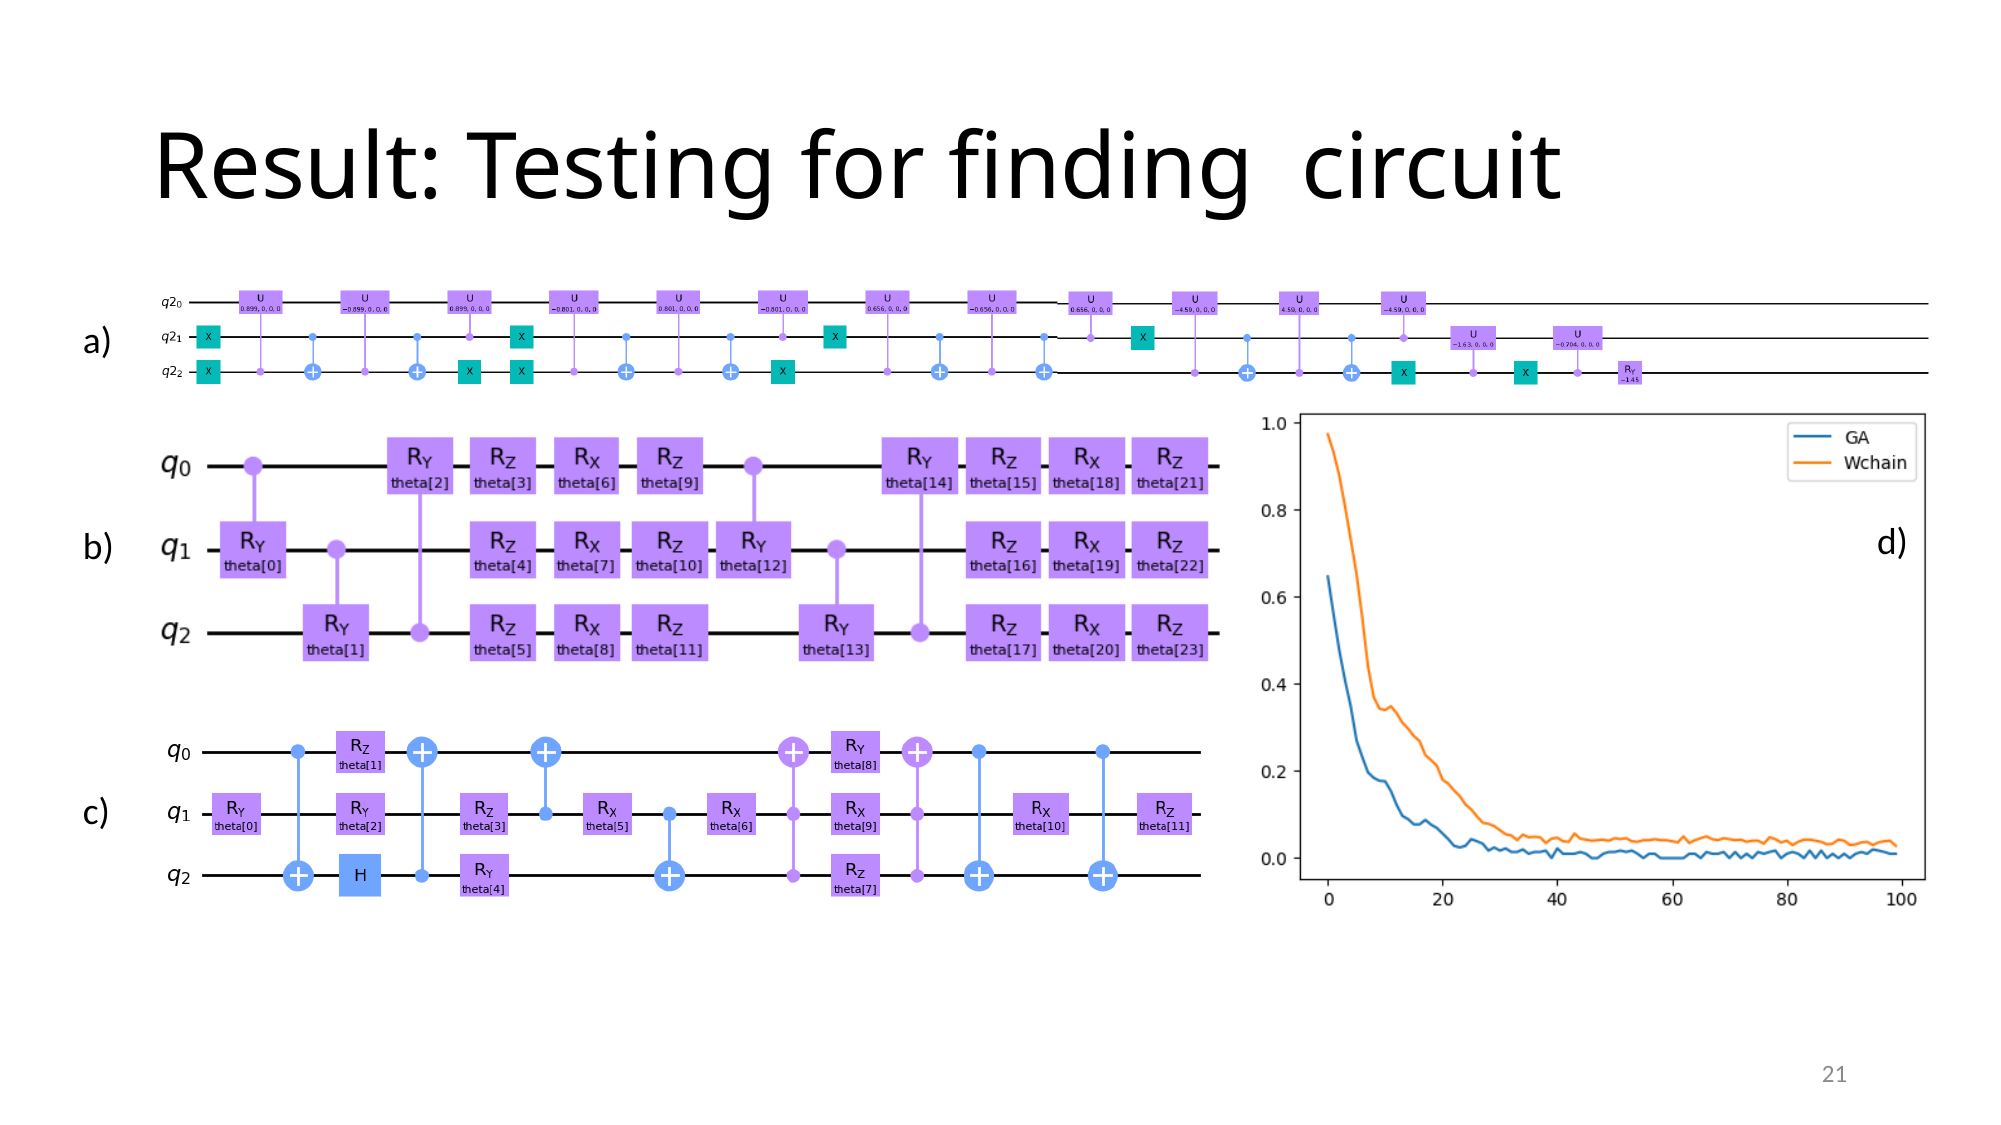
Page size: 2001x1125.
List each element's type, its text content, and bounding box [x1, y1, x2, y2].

text_box a) [68, 308, 133, 368]
text_box b) [68, 514, 92, 575]
picture [1247, 401, 1936, 922]
slide_number 21 [1412, 1042, 1863, 1103]
text_box c) [68, 779, 116, 840]
picture [116, 693, 1214, 922]
picture [92, 269, 1936, 683]
